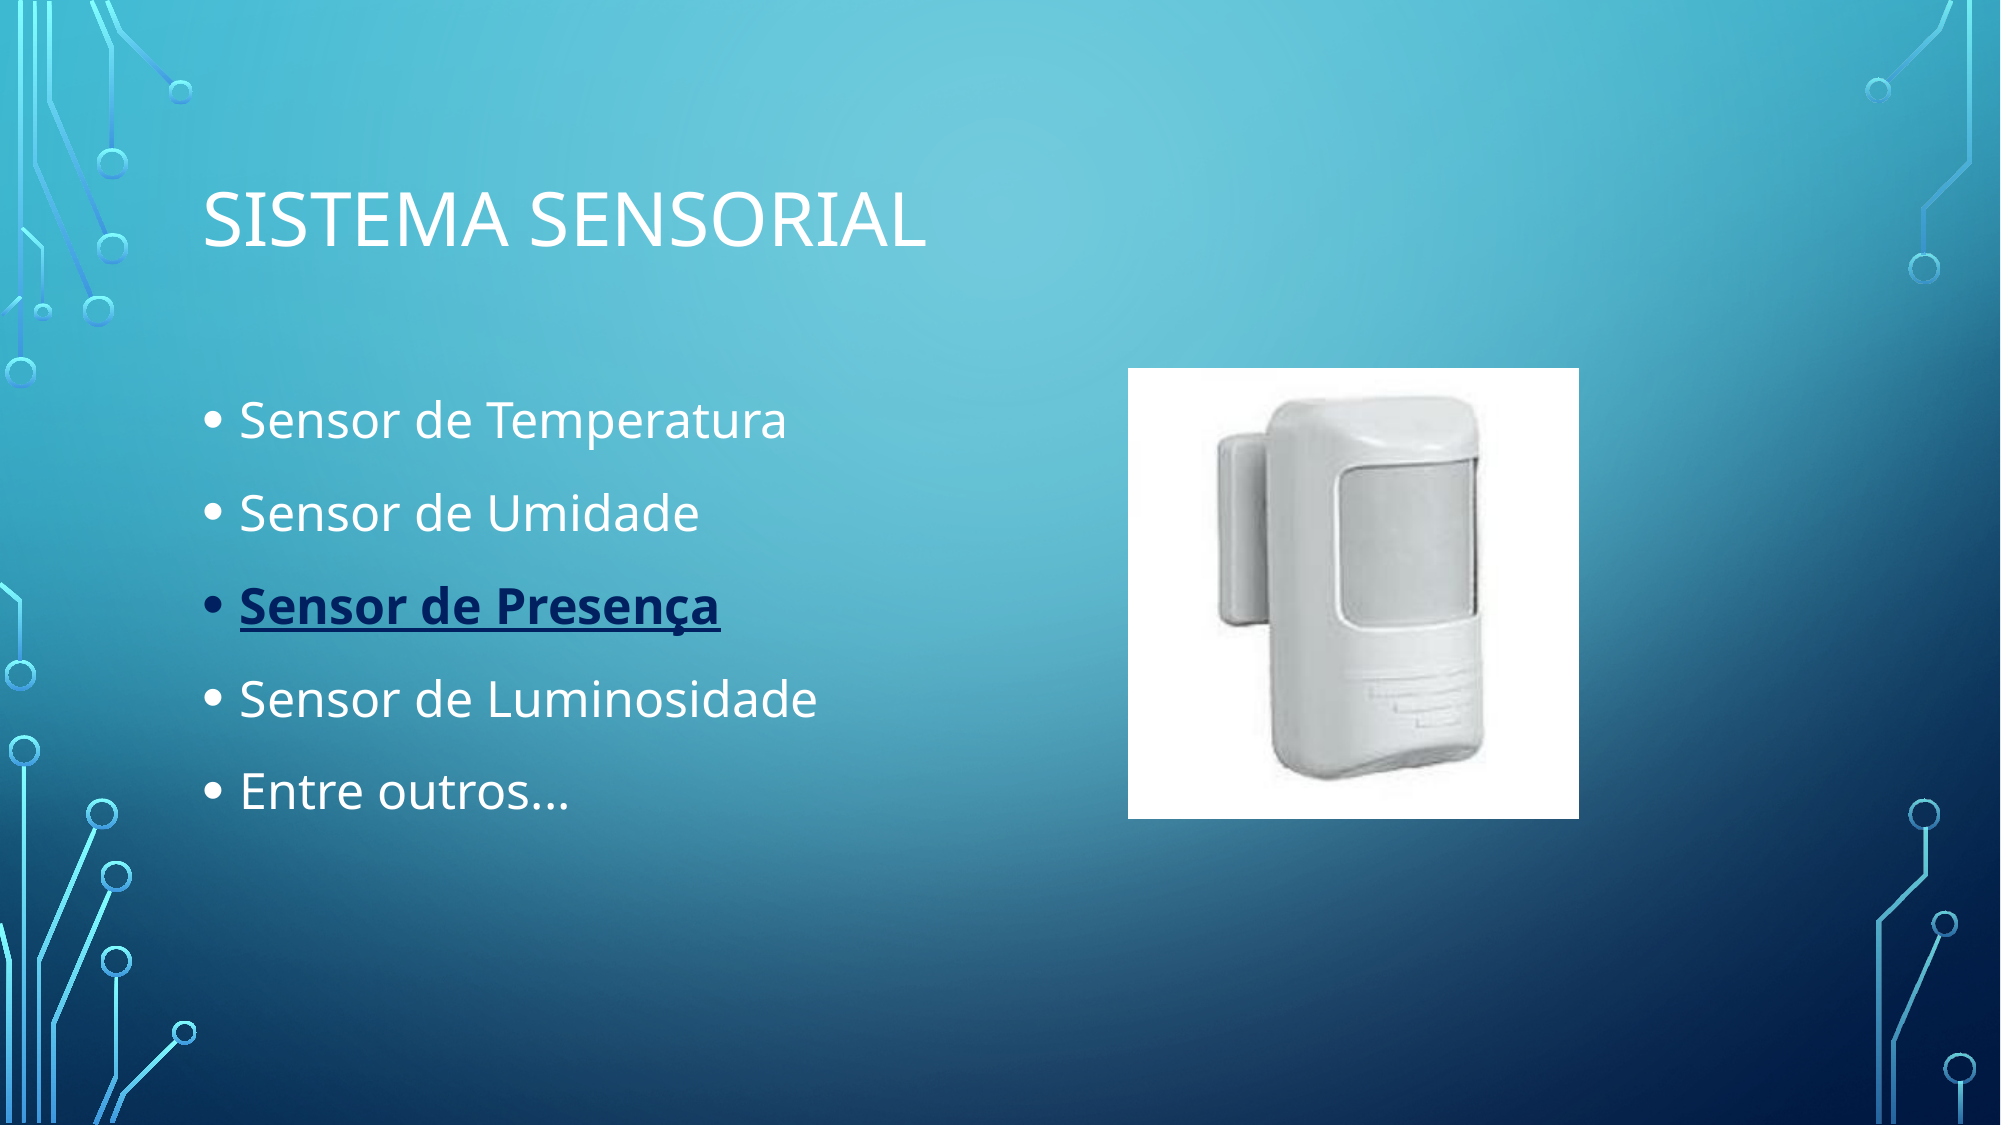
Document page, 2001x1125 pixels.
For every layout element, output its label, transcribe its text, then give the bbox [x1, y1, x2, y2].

title Sistema sensorial [187, 101, 1813, 344]
list Sensor de Temperatura Sensor de Umidade Sensor de Presença Sensor de Luminosidade Entre outros... [187, 369, 1813, 950]
picture [1127, 368, 1579, 820]
